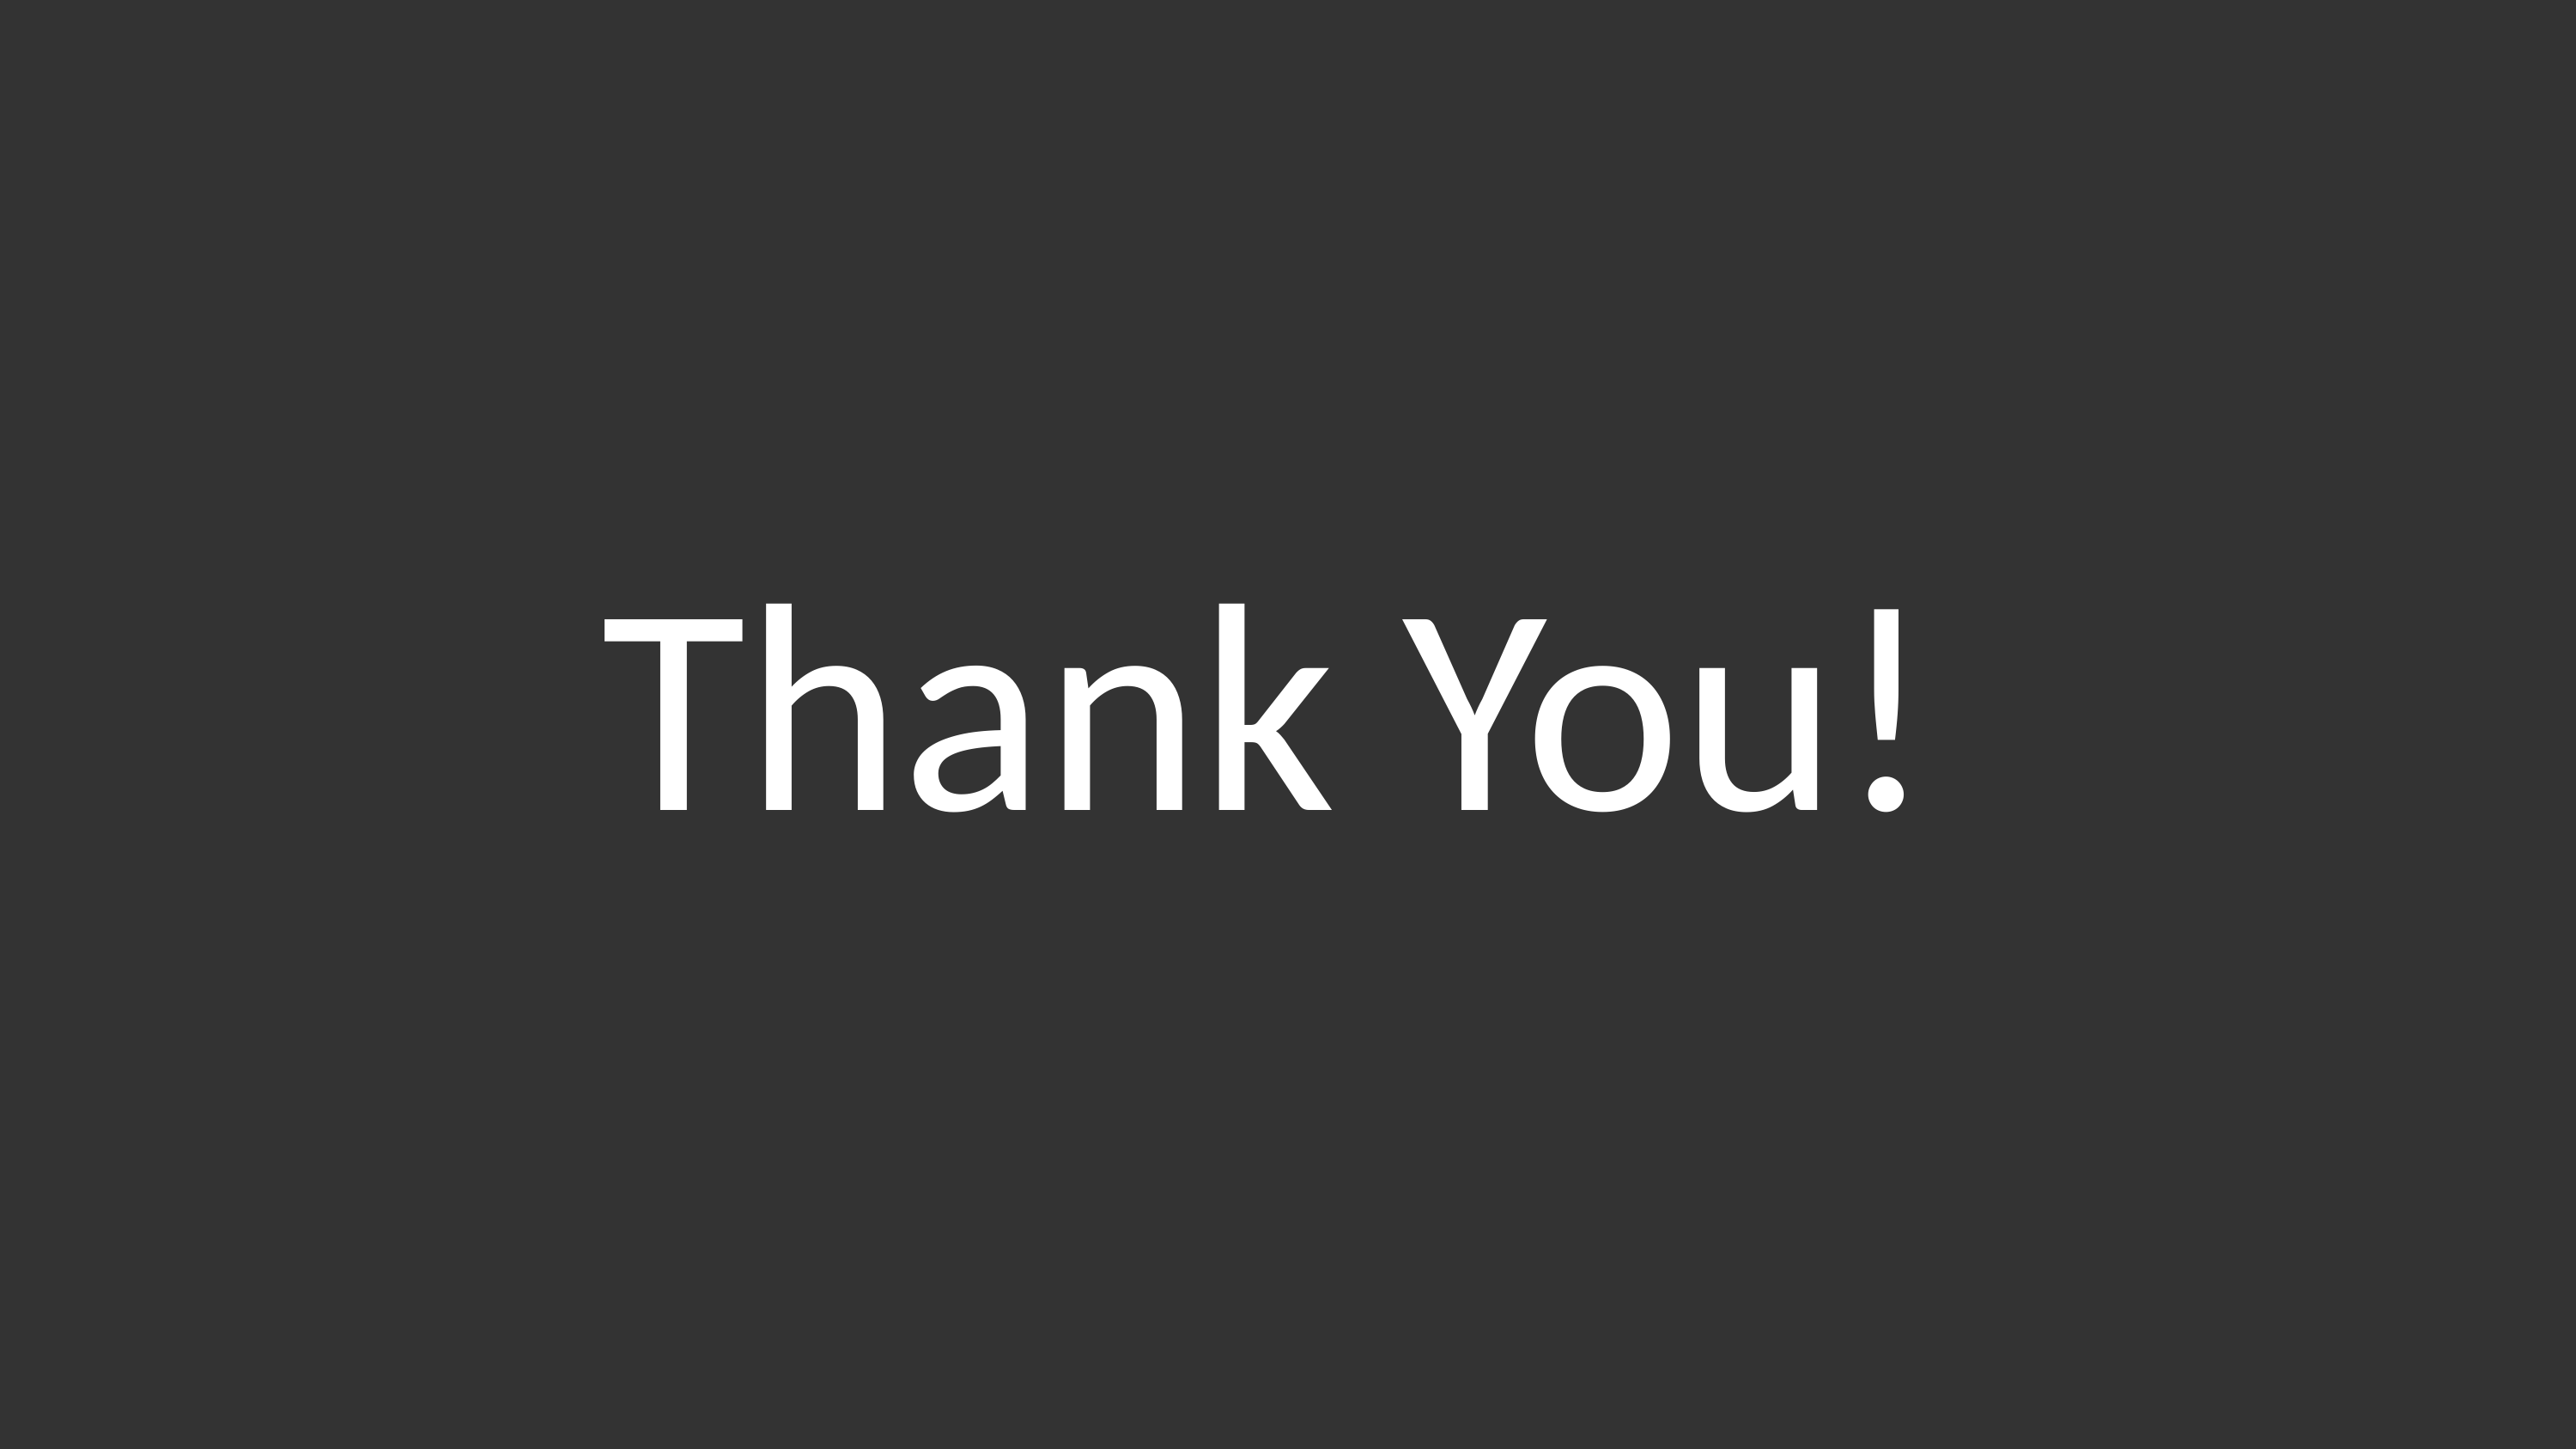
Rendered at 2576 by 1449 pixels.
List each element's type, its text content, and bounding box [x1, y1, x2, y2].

title Thank You! [111, 553, 2426, 896]
